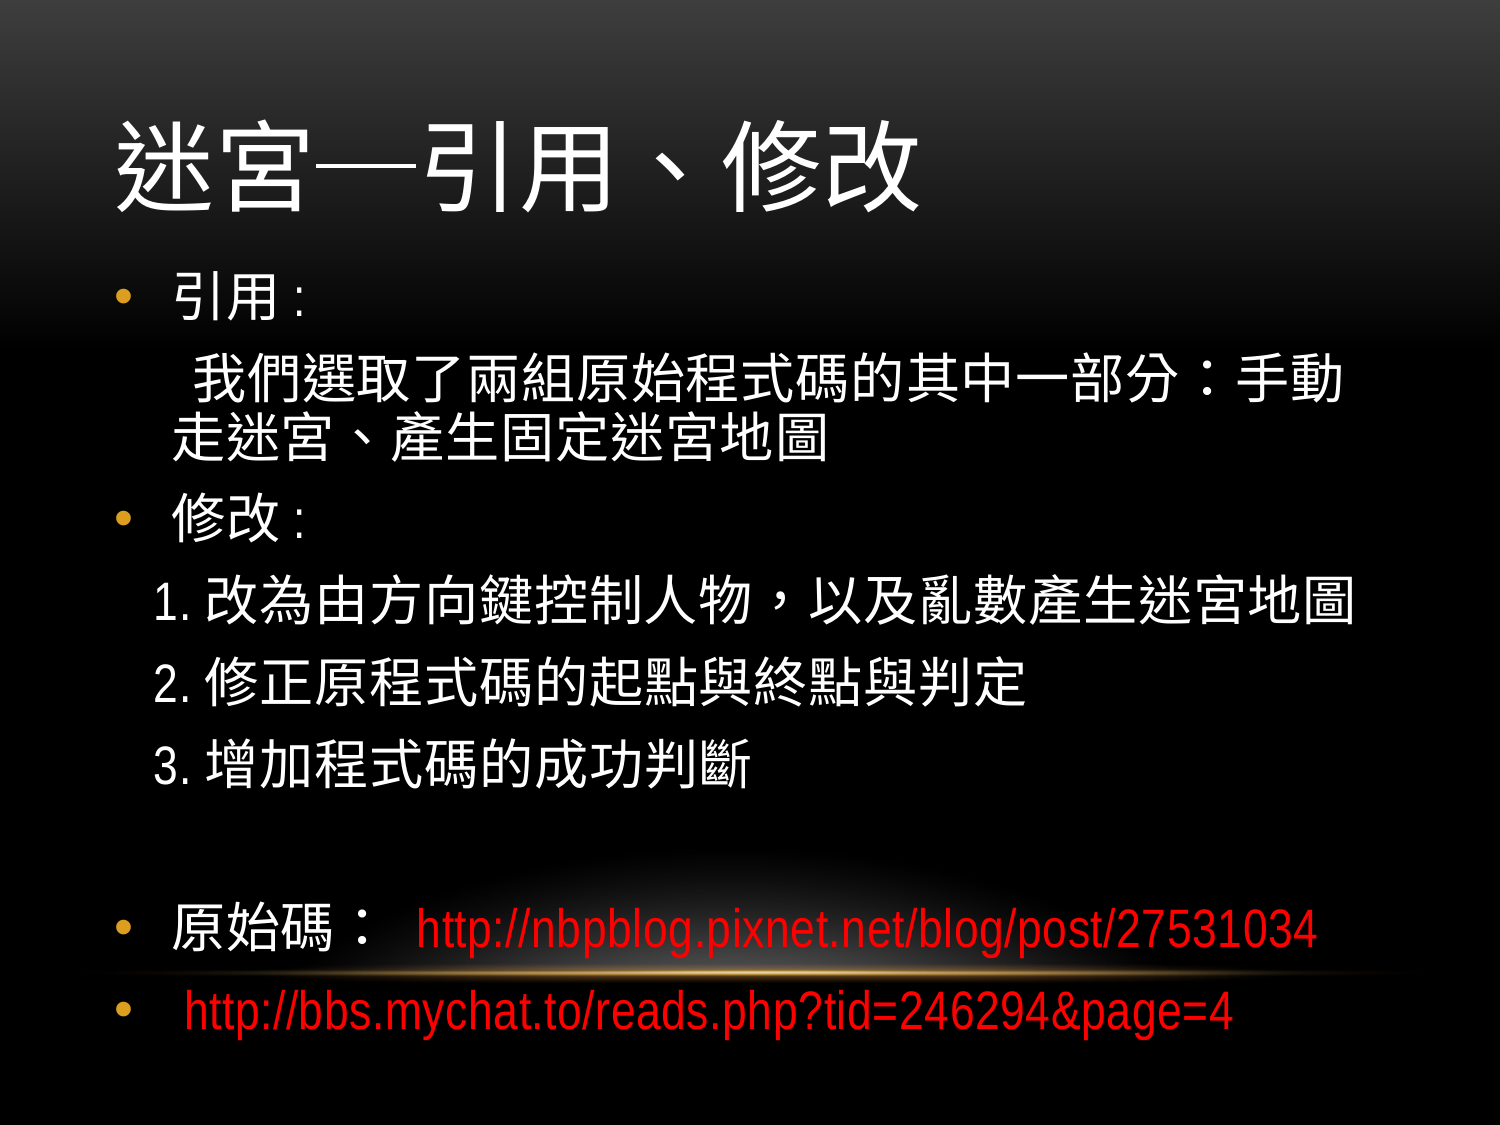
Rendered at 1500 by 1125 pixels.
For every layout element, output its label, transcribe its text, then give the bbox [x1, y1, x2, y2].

list 引用: 我們選取了兩組原始程式碼的其中一部分：手動走迷宮、產生固定迷宮地圖 修改: 1.改為由方向鍵控制人物，以及亂數產生迷宮地圖 2.修正原程式碼的起點與終點與判定 3.增加程式碼的成功判斷 原始碼： http://nbpblog.pixnet.net/blog/post/27531034 http://bbs.mychat.to/reads.php?tid=246294&page=4 [99, 262, 1400, 938]
picture [0, 0, 1500, 1125]
title 迷宮─引用、修改 [99, 45, 1400, 233]
